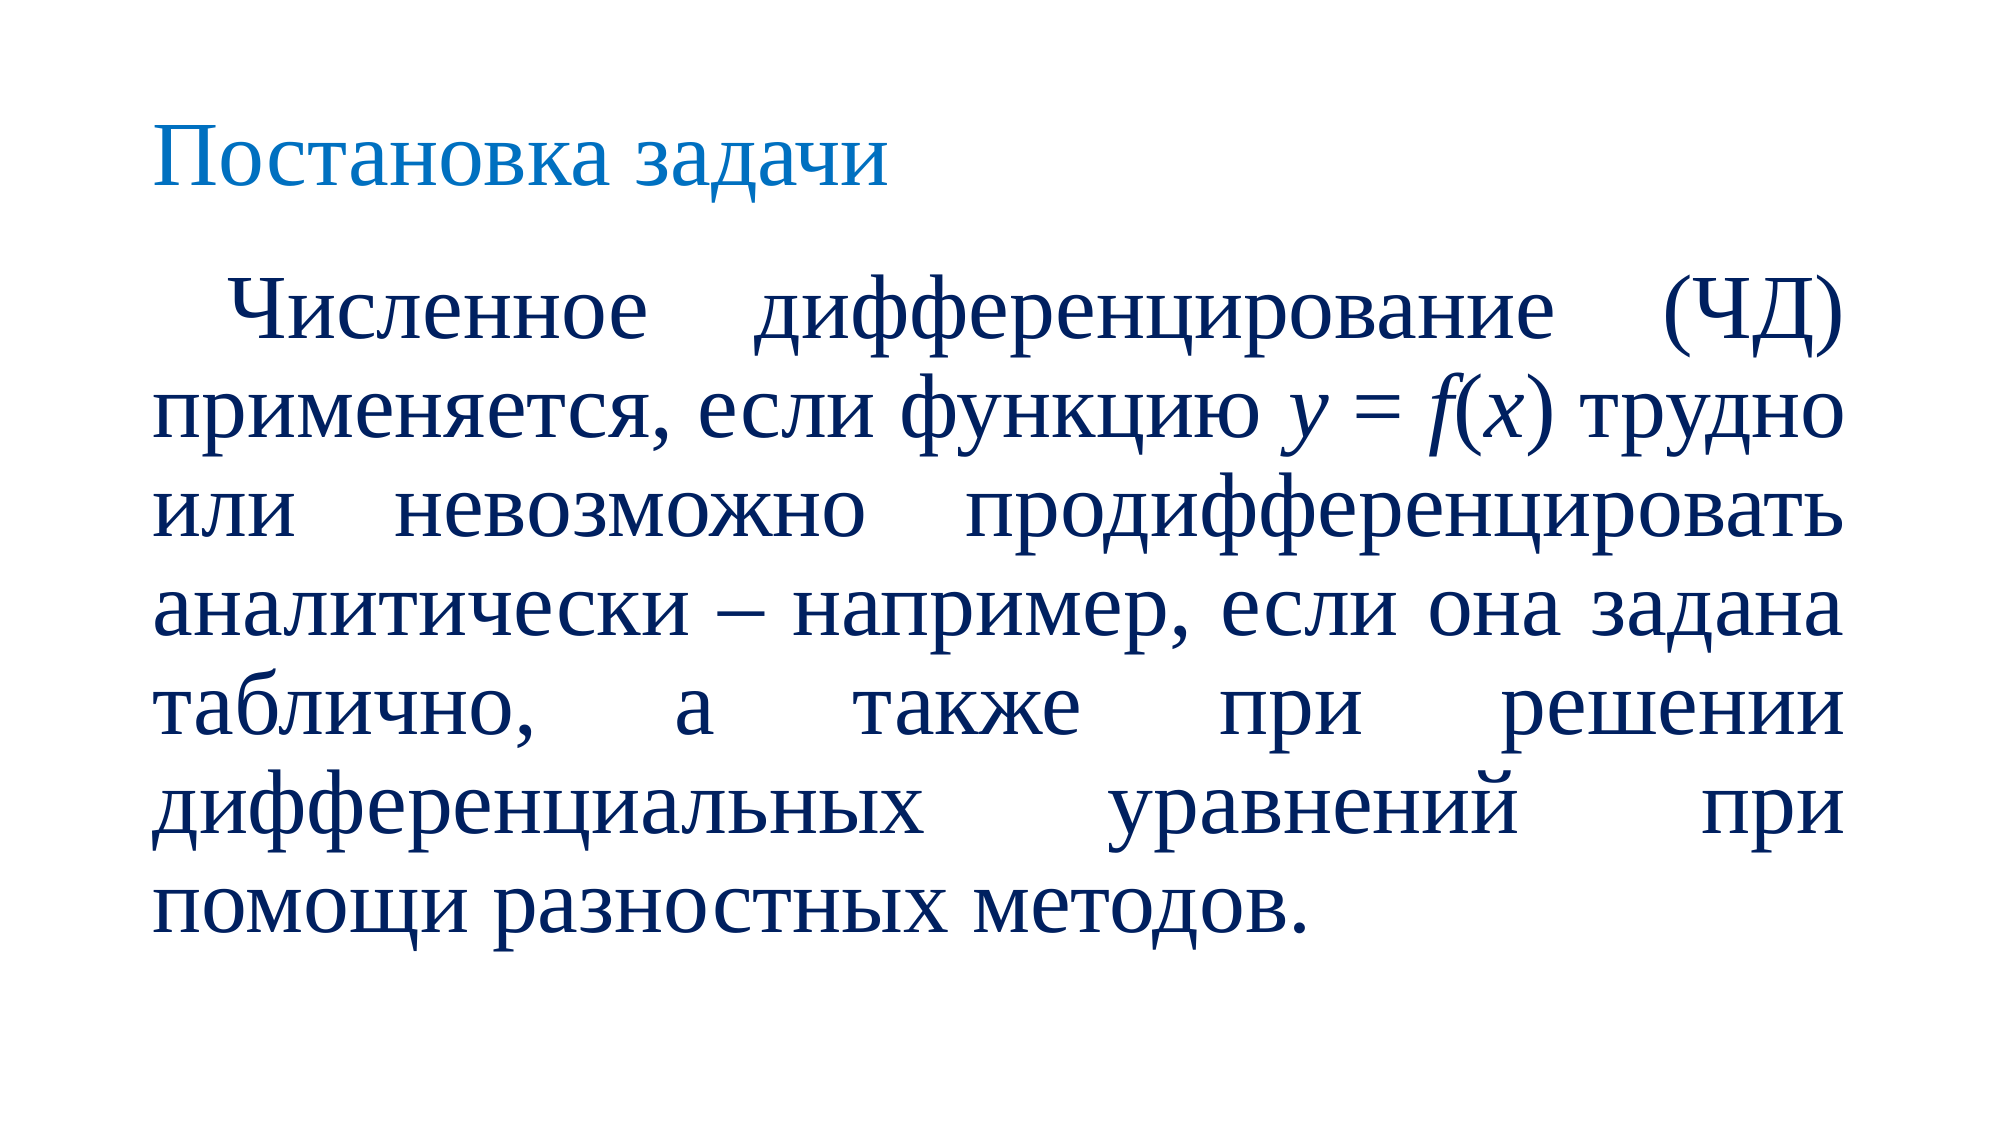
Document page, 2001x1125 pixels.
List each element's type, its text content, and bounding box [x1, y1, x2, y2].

list Численное дифференцирование (ЧД) применяется, если функцию y = f(x) трудно или невозможно продифференцировать аналитически – например, если она задана таблично, а также при решении дифференциальных уравнений при помощи разностных методов. [137, 251, 1863, 1014]
title Постановка задачи [137, 59, 1863, 251]
